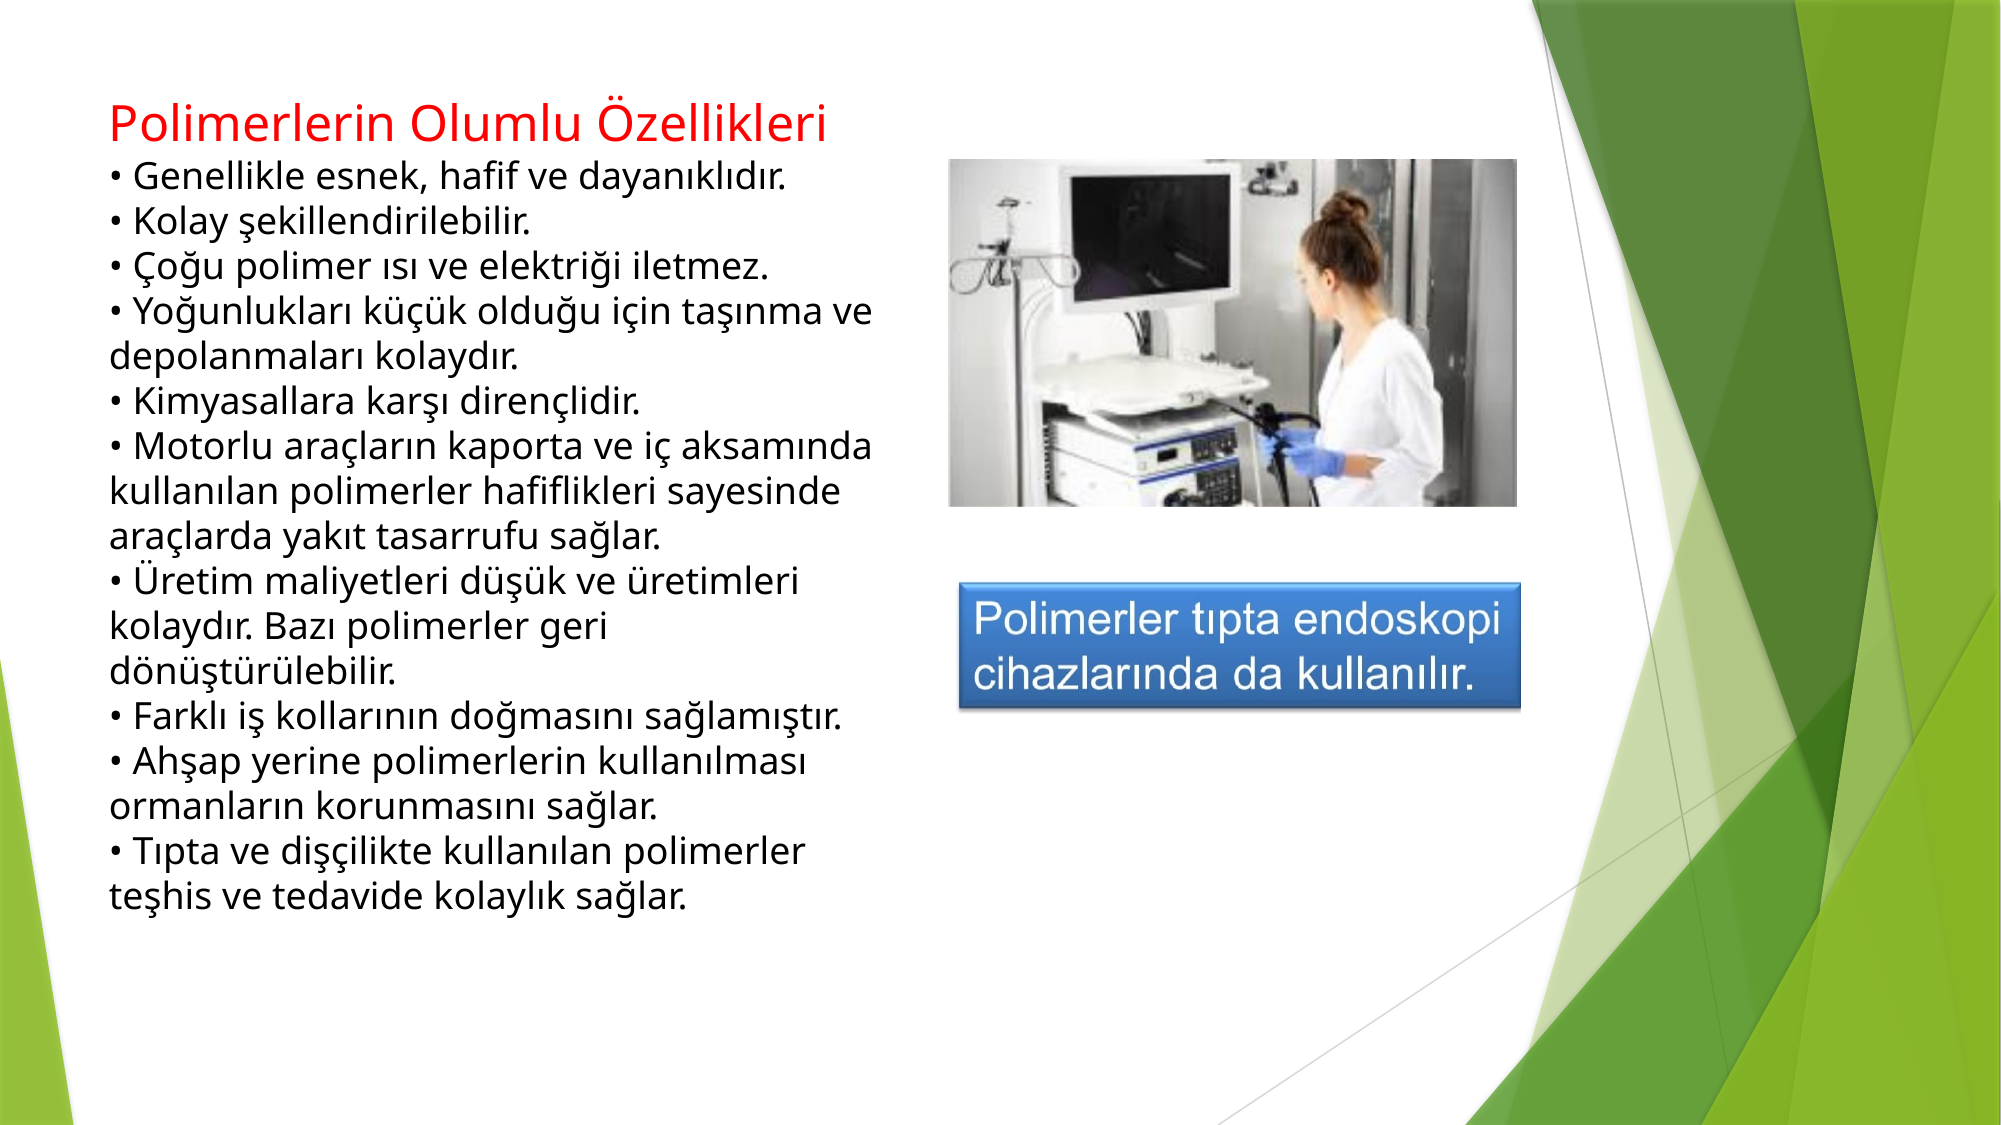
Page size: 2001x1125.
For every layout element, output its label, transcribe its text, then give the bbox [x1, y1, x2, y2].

picture [940, 159, 1521, 714]
text_box Polimerlerin Olumlu Özellikleri • Genellikle esnek, hafif ve dayanıklıdır. • Kolay şekillendirilebilir. • Çoğu polimer ısı ve elektriği iletmez. • Yoğunlukları küçük olduğu için taşınma ve depolanmaları kolaydır. • Kimyasallara karşı dirençlidir. • Motorlu araçların kaporta ve iç aksamında kullanılan polimerler hafiflikleri sayesinde araçlarda yakıt tasarrufu sağlar. • Üretim maliyetleri düşük ve üretimleri kolaydır. Bazı polimerler geri dönüştürülebilir. • Farklı iş kollarının doğmasını sağlamıştır. • Ahşap yerine polimerlerin kullanılması ormanların korunmasını sağlar. • Tıpta ve dişçilikte kullanılan polimerler teşhis ve tedavide kolaylık sağlar. [94, 84, 916, 924]
